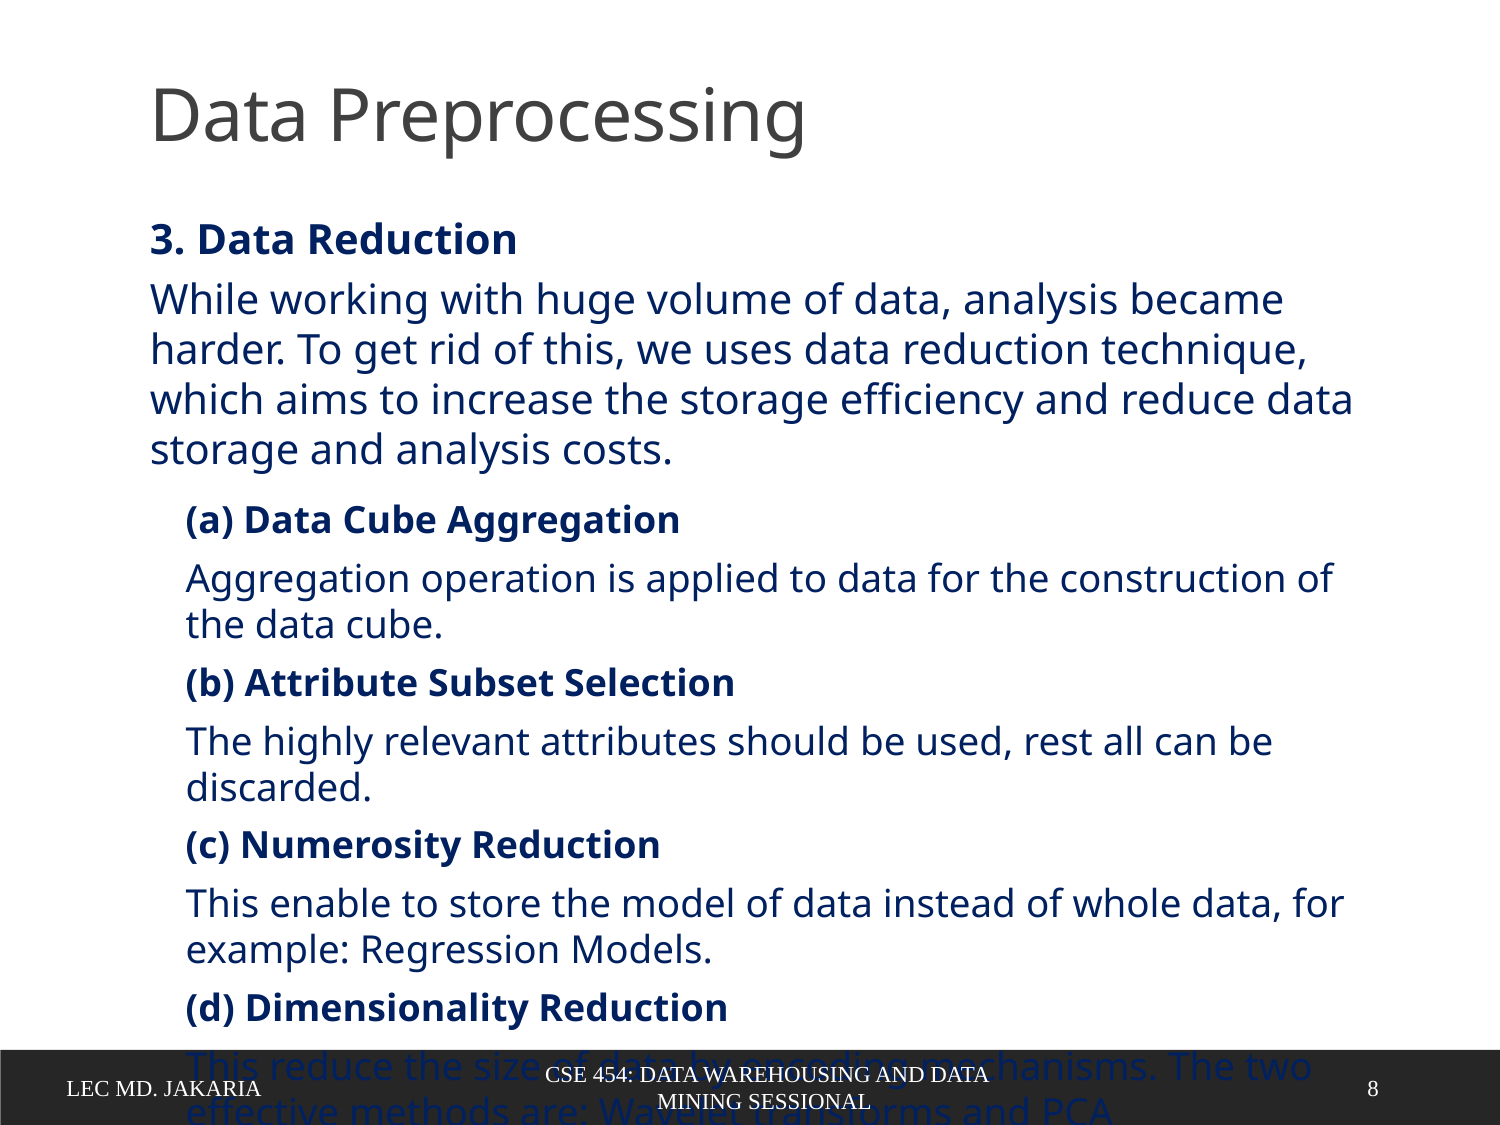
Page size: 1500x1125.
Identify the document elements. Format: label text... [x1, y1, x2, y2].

footer Lec MD. Jakaria [51, 1057, 535, 1118]
text_box Data Preprocessing [135, 71, 1373, 186]
text_box CSE 454: Data Warehousing and Data Mining Sessional [497, 1056, 1037, 1117]
text_box 3. Data Reduction While working with huge volume of data, analysis became harder. To get rid of this, we uses data reduction technique, which aims to increase the storage efficiency and reduce data storage and analysis costs. (a) Data Cube Aggregation Aggregation operation is applied to data for the construction of the data cube. (b) Attribute Subset Selection The highly relevant attributes should be used, rest all can be discarded. (c) Numerosity Reduction This enable to store the model of data instead of whole data, for example: Regression Models. (d) Dimensionality Reduction This reduce the size of data by encoding mechanisms. The two effective methods are: Wavelet transforms and PCA [134, 186, 1404, 1010]
slide_number 8 [1352, 1057, 1449, 1118]
